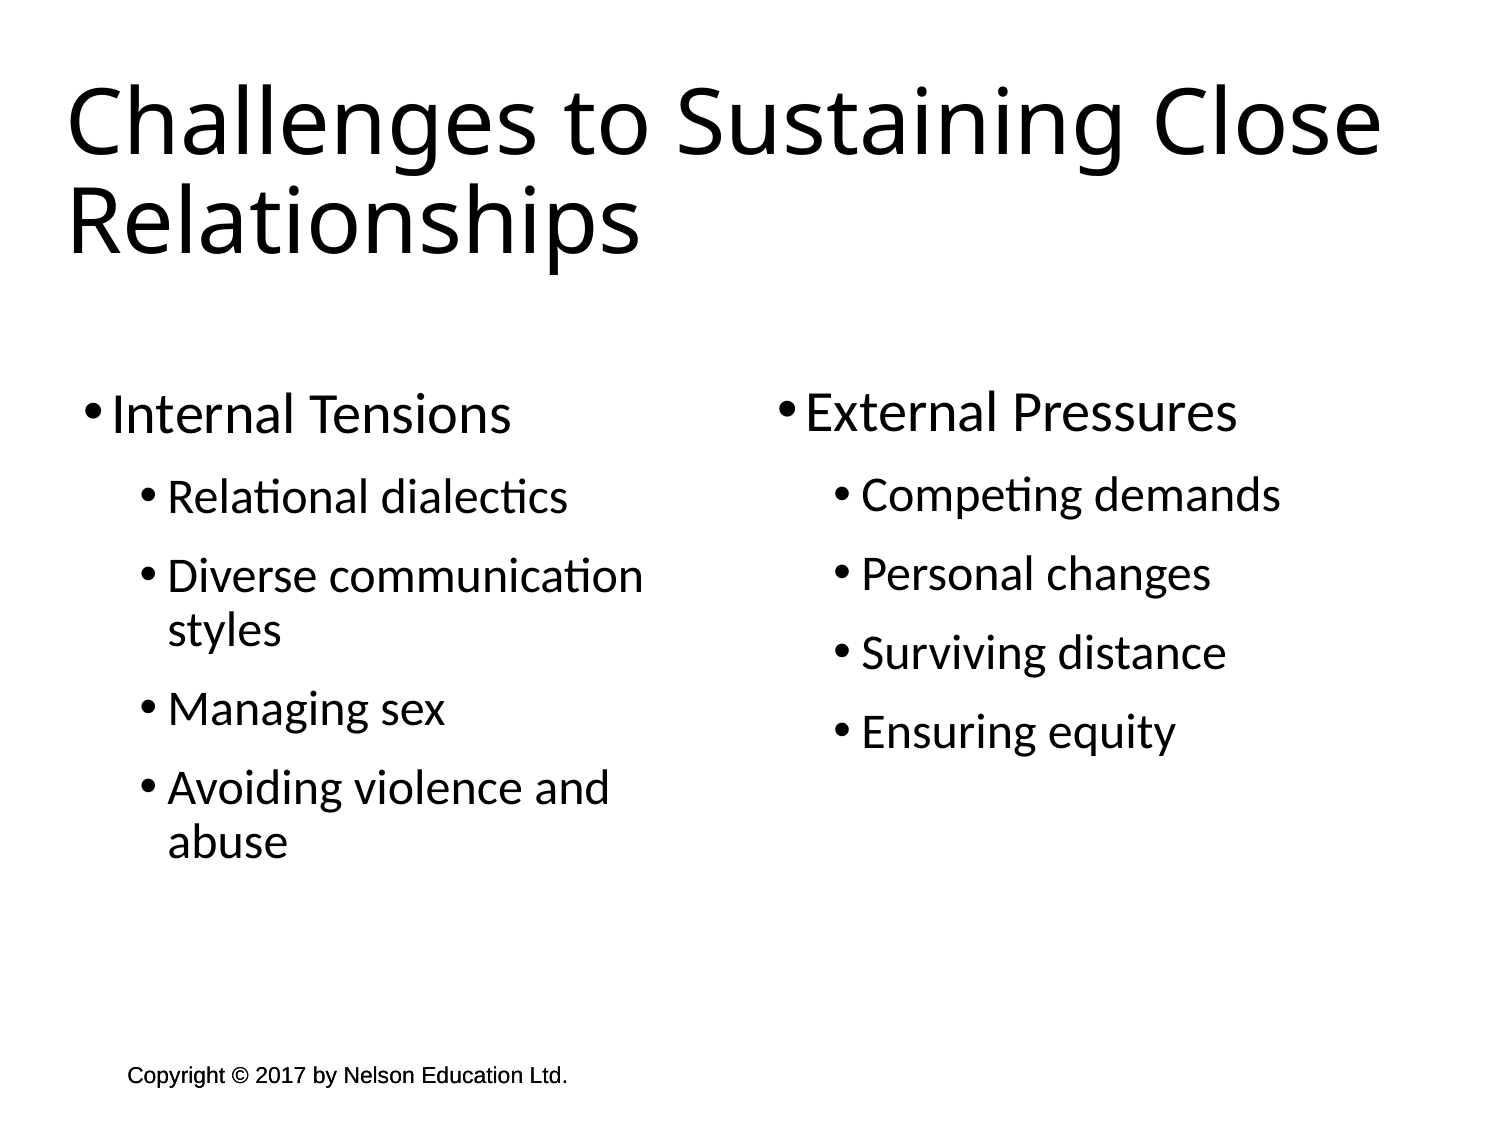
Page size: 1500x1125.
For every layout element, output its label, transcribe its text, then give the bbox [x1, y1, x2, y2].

list External Pressures Competing demands Personal changes Surviving distance Ensuring equity [762, 373, 1447, 1059]
list Internal Tensions Relational dialectics Diverse communication styles Managing sex Avoiding violence and abuse [68, 375, 754, 953]
text_box Challenges to Sustaining Close Relationships [50, 67, 1424, 303]
